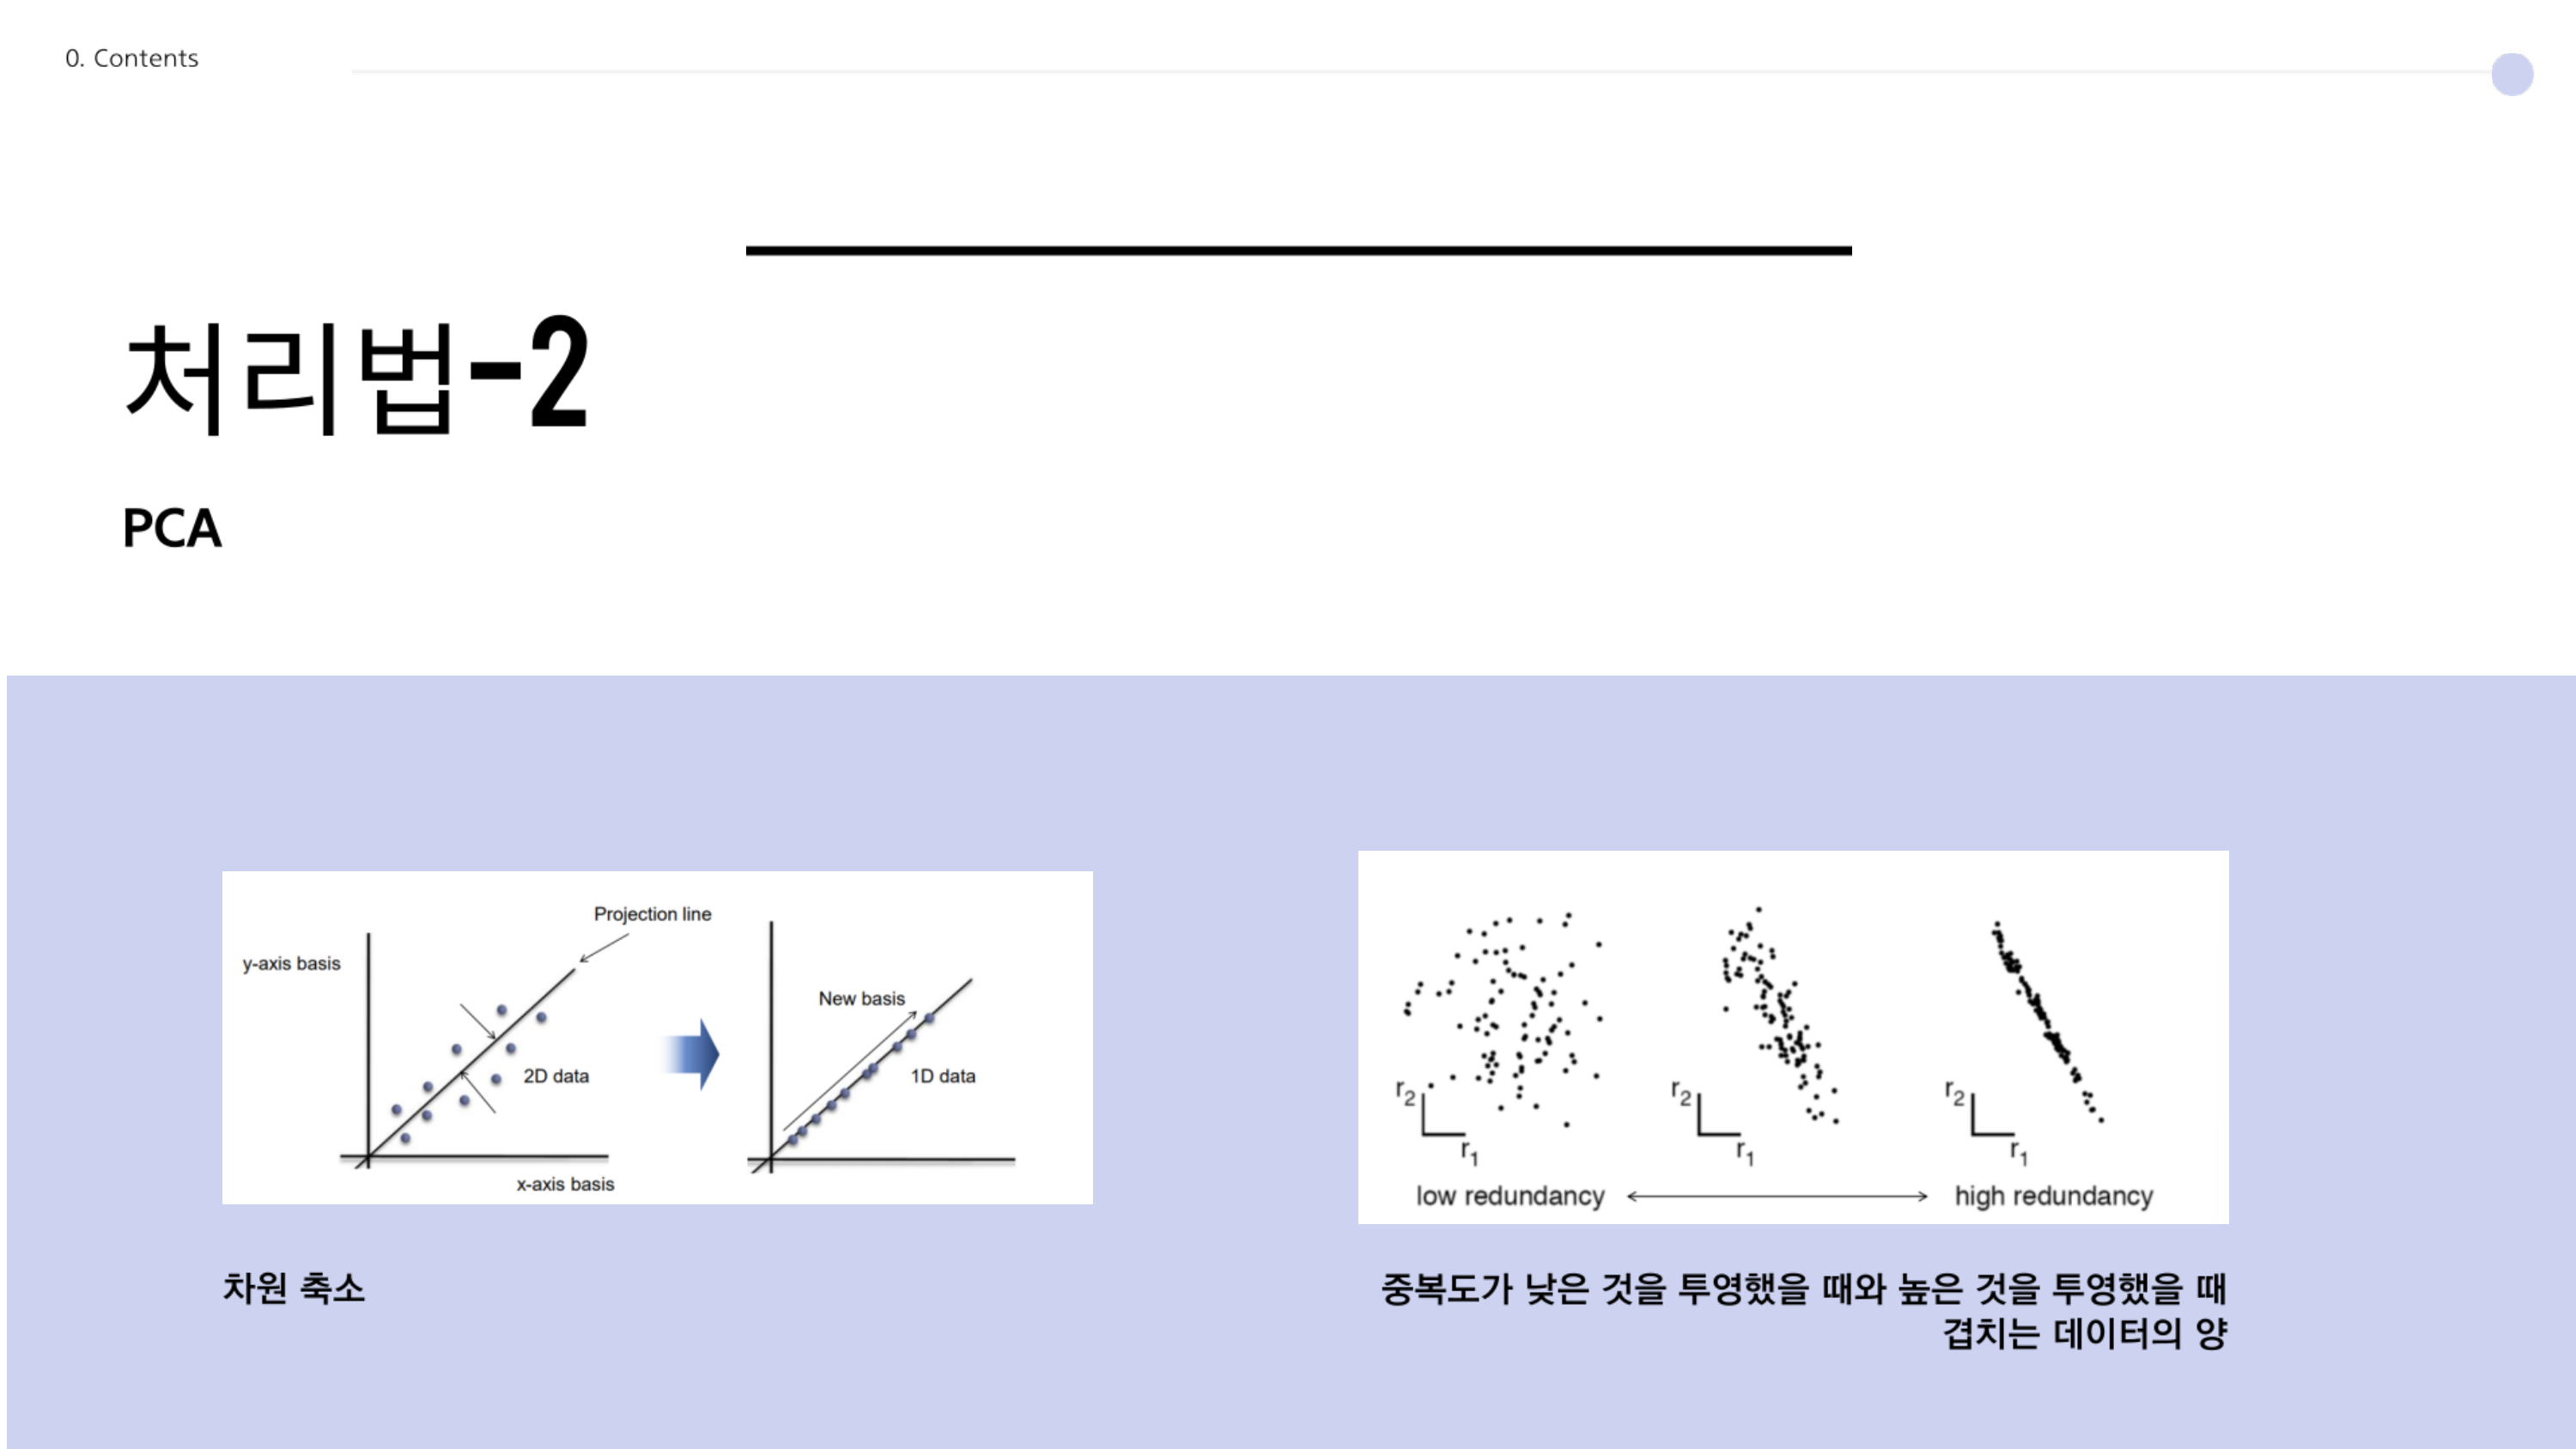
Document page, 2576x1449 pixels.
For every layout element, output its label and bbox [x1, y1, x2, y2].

text_box [222, 871, 1093, 1204]
text_box [1358, 851, 2229, 1224]
picture [58, 33, 222, 134]
text_box [7, 676, 2576, 1449]
picture [0, 1245, 642, 1349]
text_box [746, 232, 1853, 270]
picture [1370, 1245, 2264, 1393]
text_box [64, 40, 2534, 96]
picture [0, 197, 713, 619]
